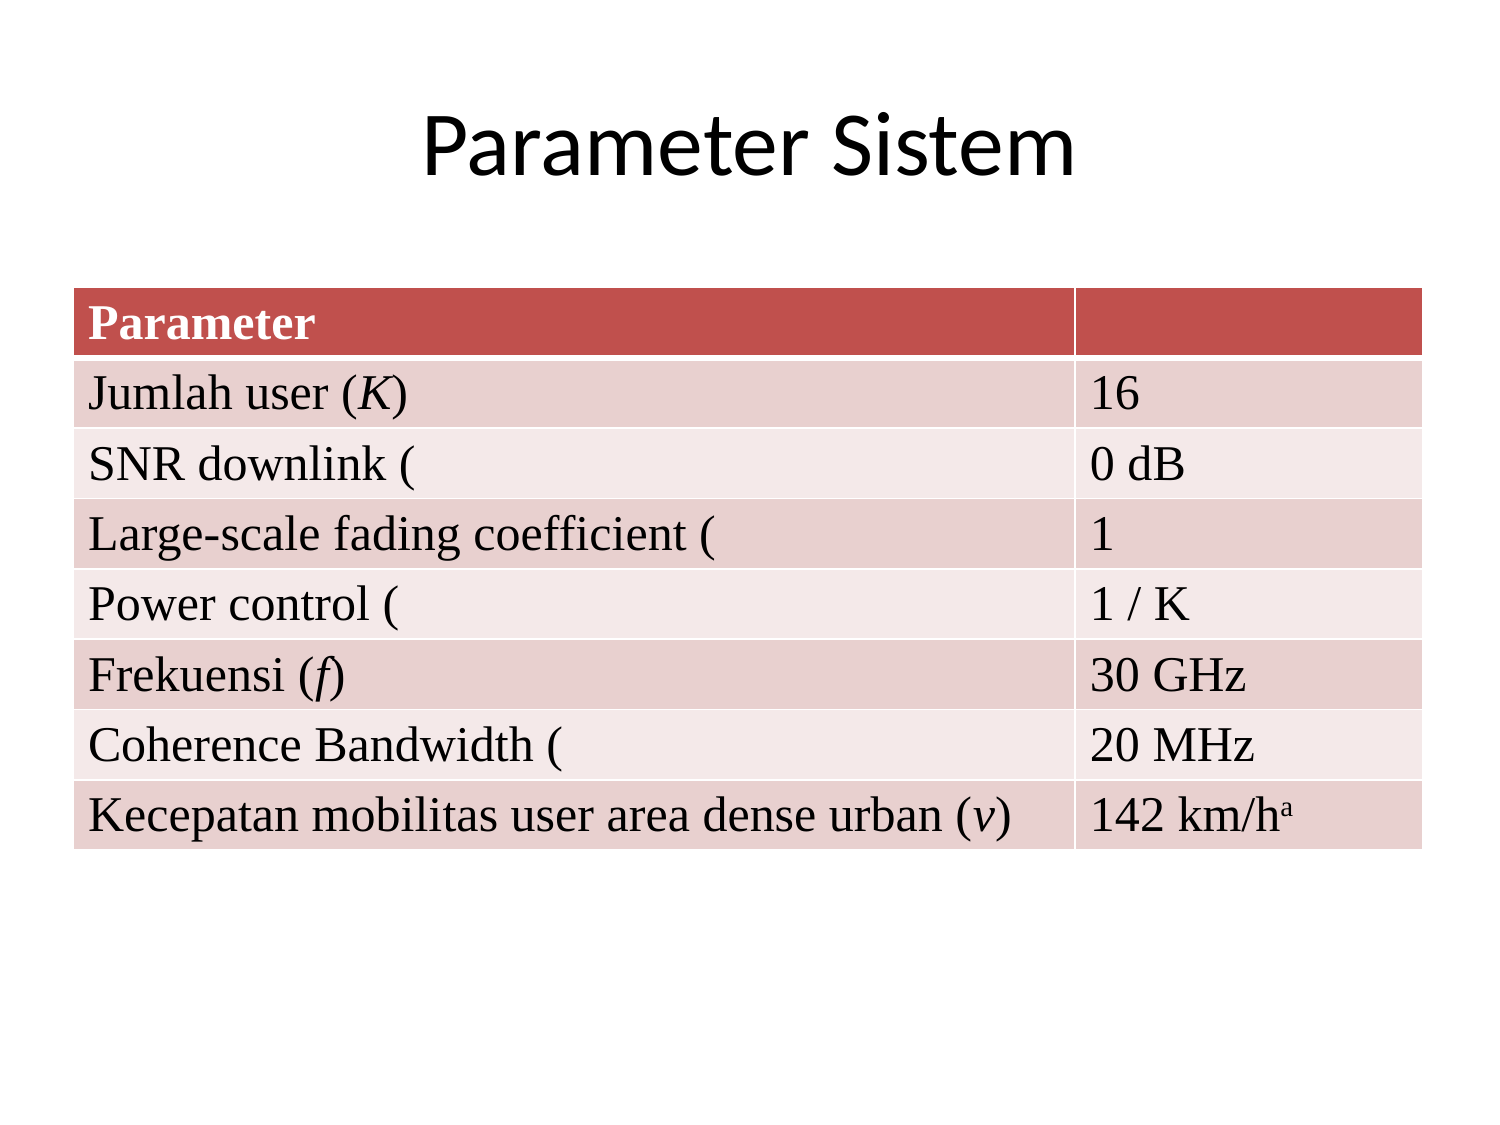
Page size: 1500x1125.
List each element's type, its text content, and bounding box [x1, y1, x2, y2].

title Parameter Sistem [75, 45, 1425, 233]
